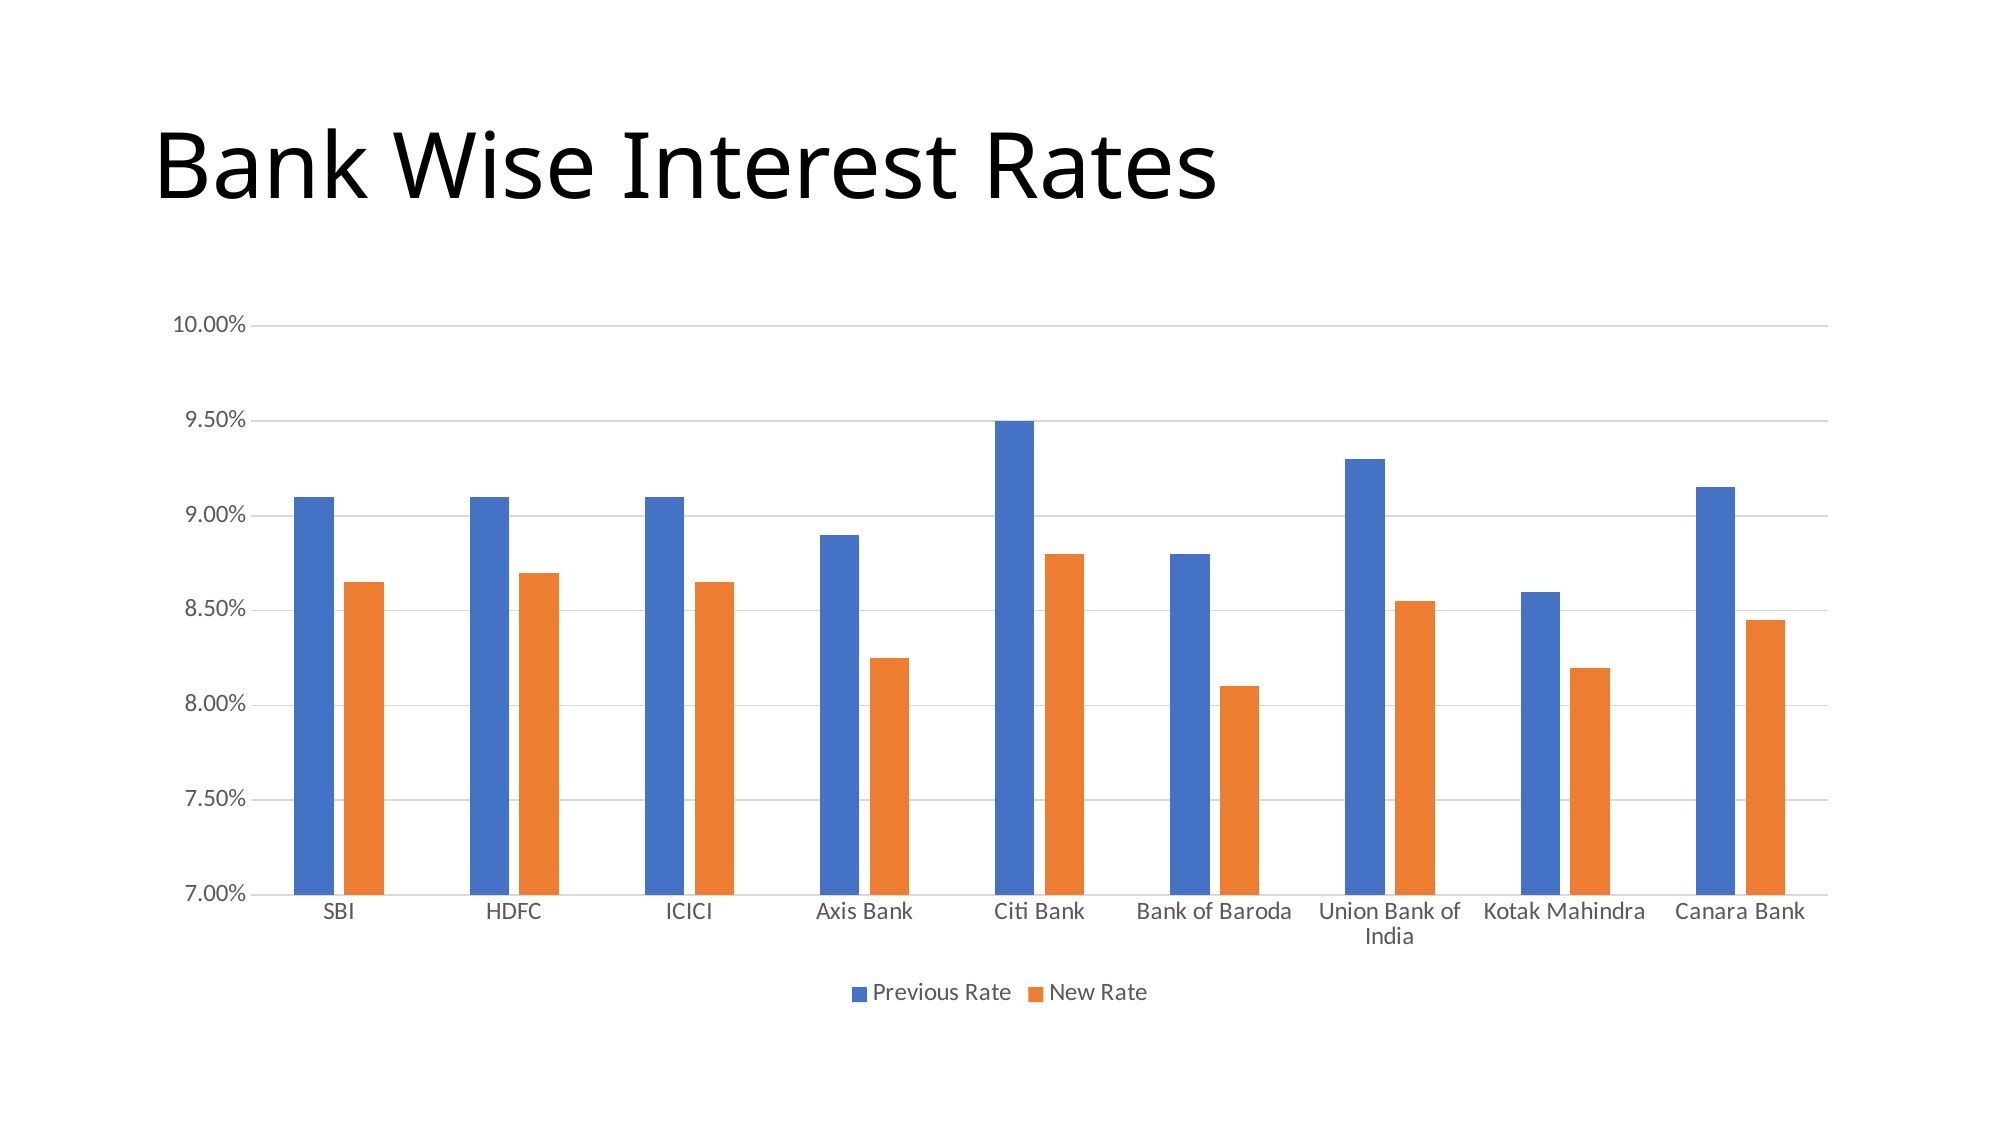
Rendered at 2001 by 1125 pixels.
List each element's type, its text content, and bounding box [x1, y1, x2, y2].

title Bank Wise Interest Rates [137, 59, 1863, 278]
chart [137, 299, 1863, 1014]
